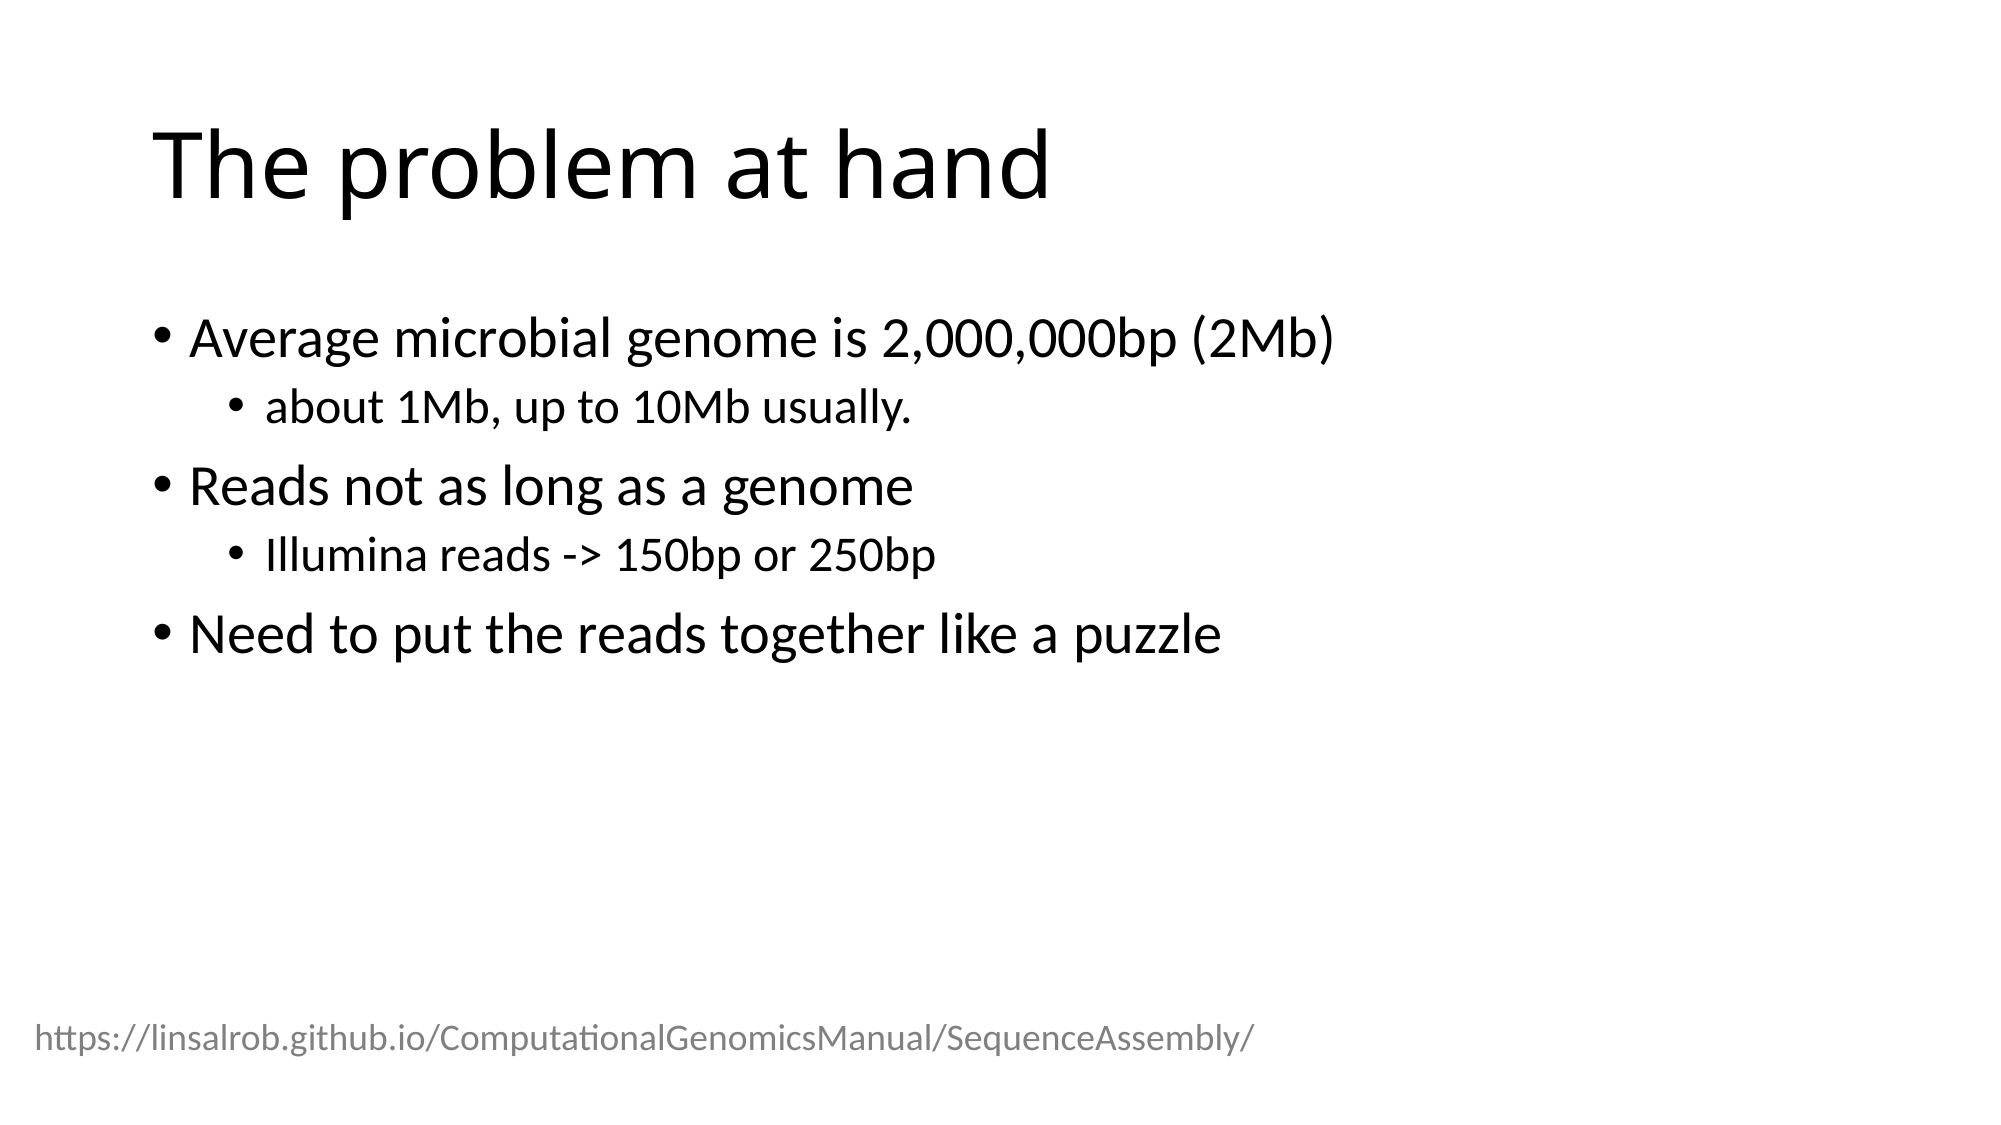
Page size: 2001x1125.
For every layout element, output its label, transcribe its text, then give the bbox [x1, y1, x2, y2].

list Average microbial genome is 2,000,000bp (2Mb) about 1Mb, up to 10Mb usually. Reads not as long as a genome Illumina reads -> 150bp or 250bp Need to put the reads together like a puzzle [137, 299, 1863, 1014]
text_box https://linsalrob.github.io/ComputationalGenomicsManual/SequenceAssembly/ [19, 1005, 1800, 1111]
title The problem at hand [137, 59, 1863, 278]
